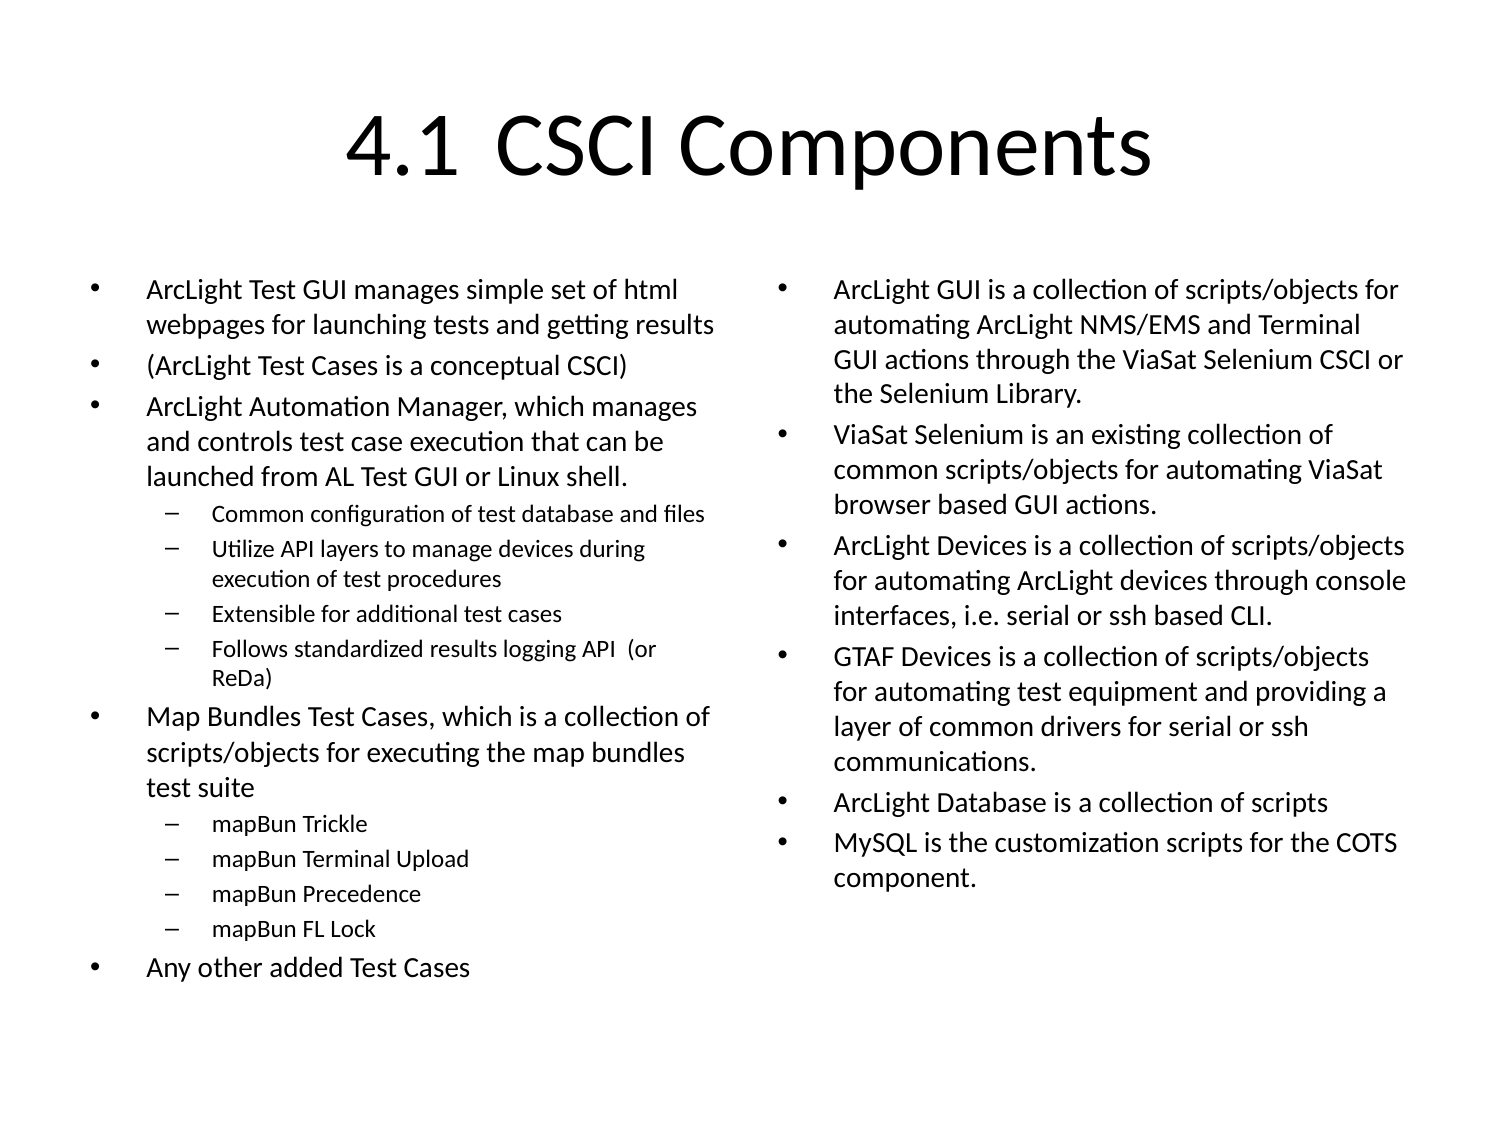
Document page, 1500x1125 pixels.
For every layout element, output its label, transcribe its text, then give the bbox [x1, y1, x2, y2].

list ArcLight GUI is a collection of scripts/objects for automating ArcLight NMS/EMS and Terminal GUI actions through the ViaSat Selenium CSCI or the Selenium Library. ViaSat Selenium is an existing collection of common scripts/objects for automating ViaSat browser based GUI actions. ArcLight Devices is a collection of scripts/objects for automating ArcLight devices through console interfaces, i.e. serial or ssh based CLI. GTAF Devices is a collection of scripts/objects for automating test equipment and providing a layer of common drivers for serial or ssh communications. ArcLight Database is a collection of scripts MySQL is the customization scripts for the COTS component. [762, 262, 1425, 1005]
list ArcLight Test GUI manages simple set of html webpages for launching tests and getting results (ArcLight Test Cases is a conceptual CSCI) ArcLight Automation Manager, which manages and controls test case execution that can be launched from AL Test GUI or Linux shell. Common configuration of test database and files Utilize API layers to manage devices during execution of test procedures Extensible for additional test cases Follows standardized results logging API (or ReDa) Map Bundles Test Cases, which is a collection of scripts/objects for executing the map bundles test suite mapBun Trickle mapBun Terminal Upload mapBun Precedence mapBun FL Lock Any other added Test Cases [75, 262, 738, 1005]
title 4.1 CSCI Components [75, 45, 1425, 233]
